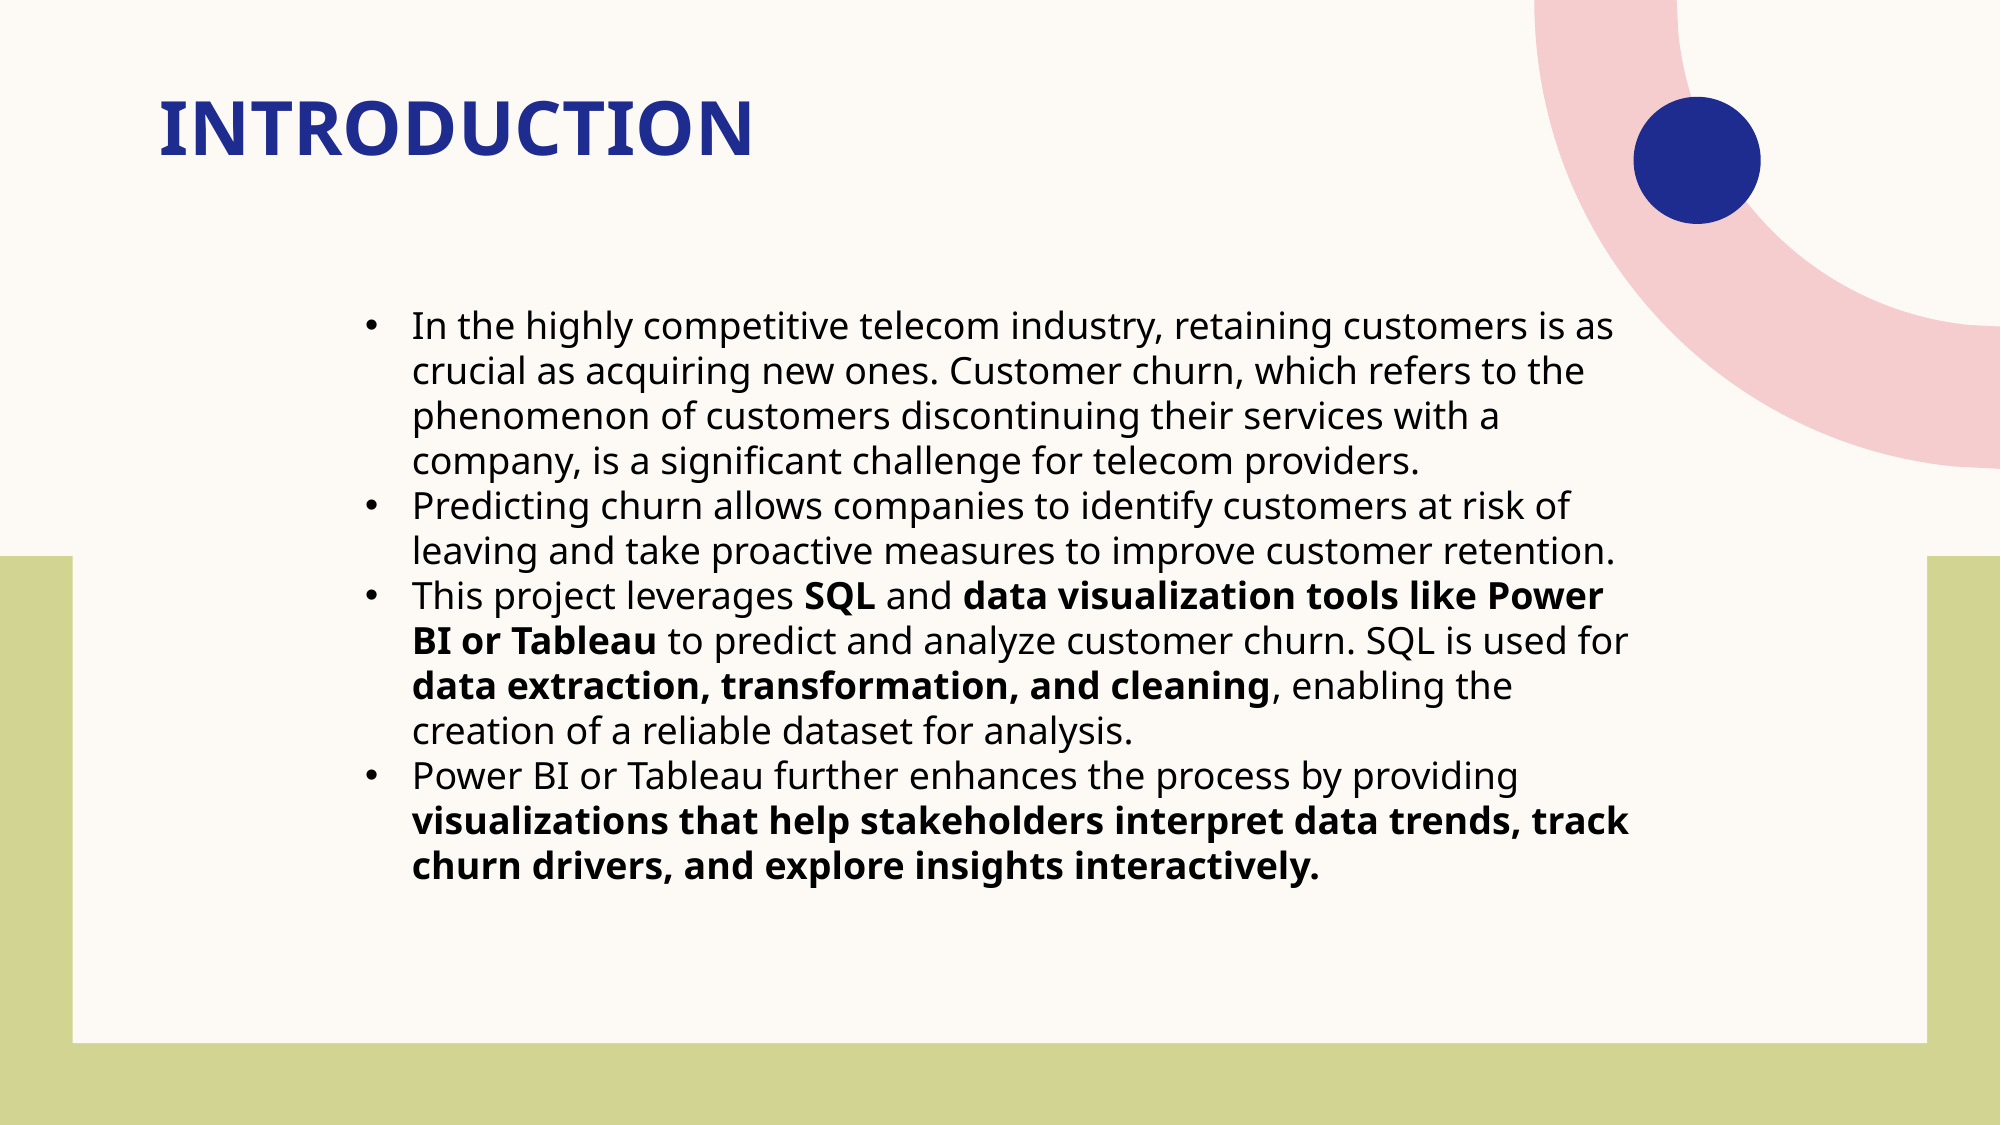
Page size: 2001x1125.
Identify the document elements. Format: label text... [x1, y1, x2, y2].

title introduction [144, 73, 845, 179]
text_box In the highly competitive telecom industry, retaining customers is as crucial as acquiring new ones. Customer churn, which refers to the phenomenon of customers discontinuing their services with a company, is a significant challenge for telecom providers. Predicting churn allows companies to identify customers at risk of leaving and take proactive measures to improve customer retention. This project leverages SQL and data visualization tools like Power BI or Tableau to predict and analyze customer churn. SQL is used for data extraction, transformation, and cleaning, enabling the creation of a reliable dataset for analysis. Power BI or Tableau further enhances the process by providing visualizations that help stakeholders interpret data trends, track churn drivers, and explore insights interactively. [350, 294, 1650, 940]
